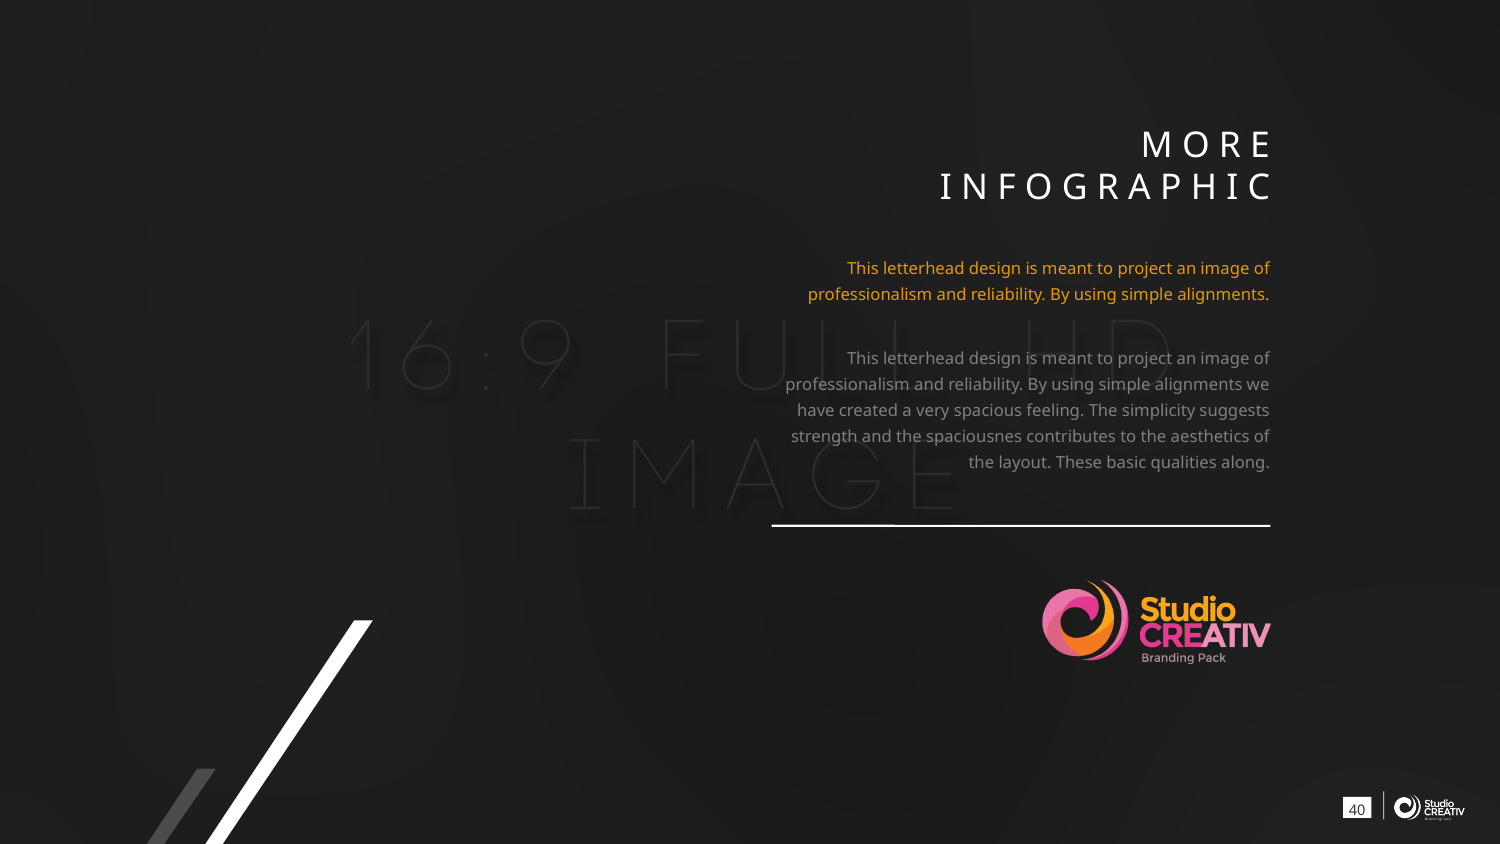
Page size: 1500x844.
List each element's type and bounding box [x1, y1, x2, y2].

text_box [1339, 791, 1466, 821]
text_box [145, 619, 373, 844]
picture [0, 0, 1500, 844]
